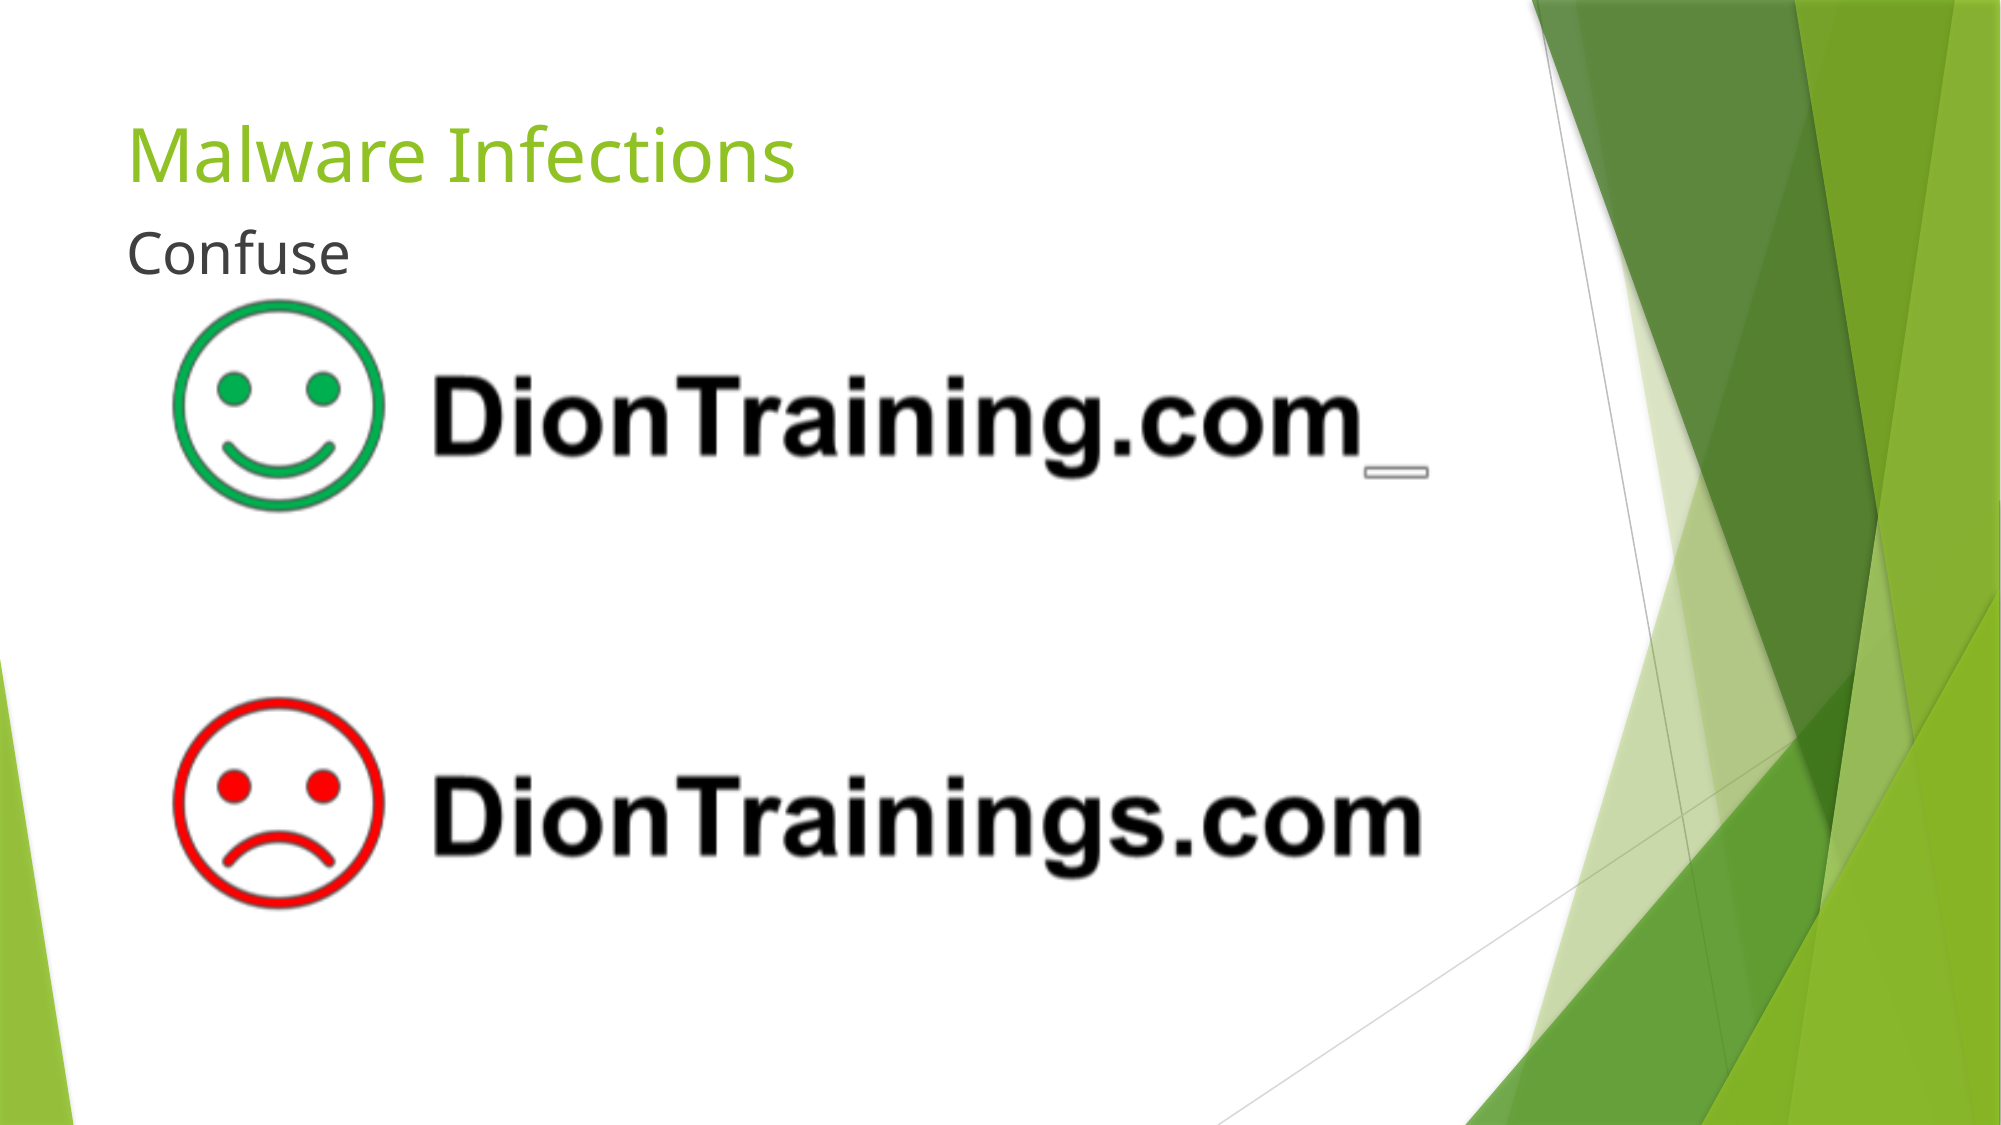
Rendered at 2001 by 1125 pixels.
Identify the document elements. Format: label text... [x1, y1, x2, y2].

picture [145, 277, 1464, 937]
title Malware Infections [111, 99, 1522, 208]
list Confuse [111, 208, 1522, 992]
